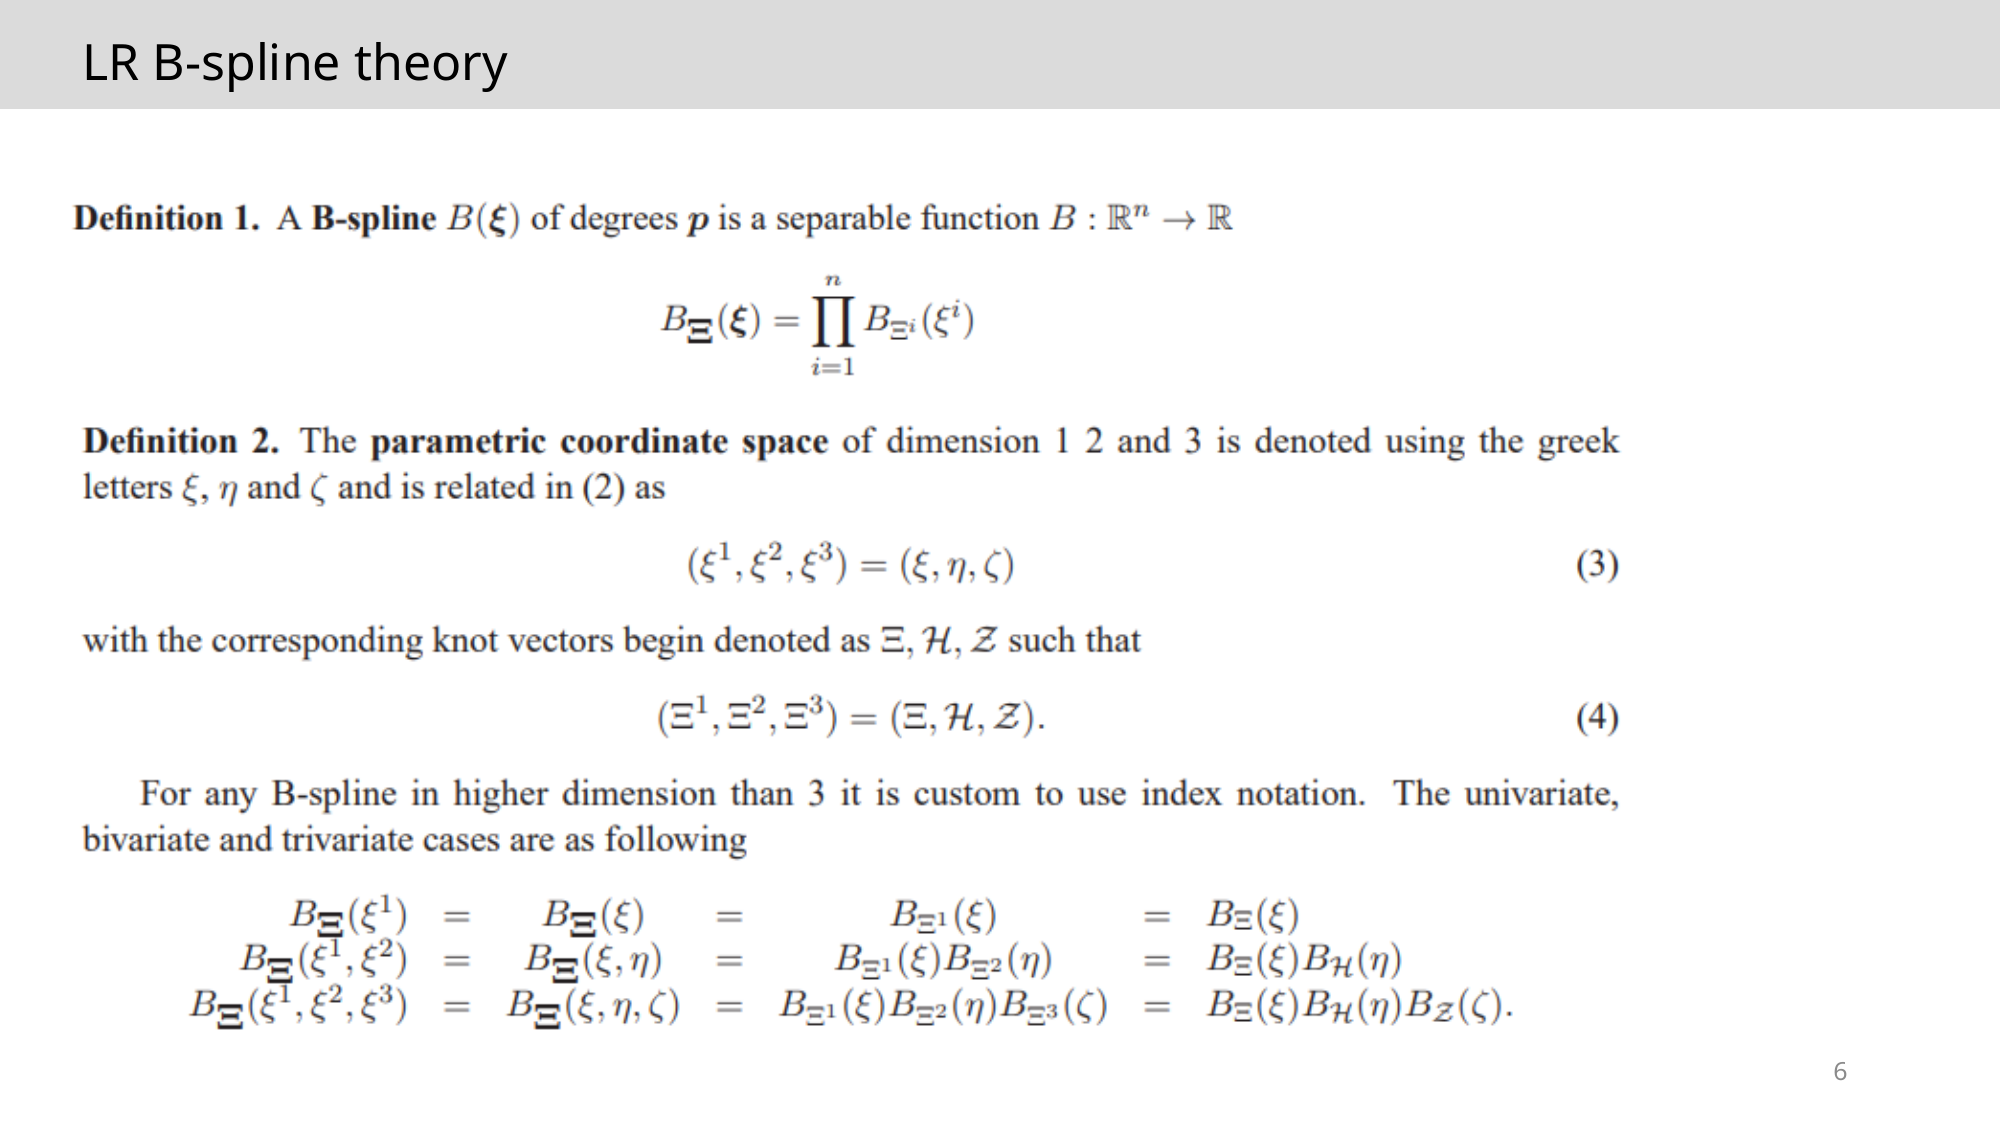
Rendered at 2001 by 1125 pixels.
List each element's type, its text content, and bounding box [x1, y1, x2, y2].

picture [67, 200, 1311, 381]
picture [67, 409, 1691, 1043]
slide_number 6 [1412, 1042, 1863, 1103]
text_box [0, 0, 2000, 109]
text_box LR B-spline theory [67, 23, 1933, 99]
